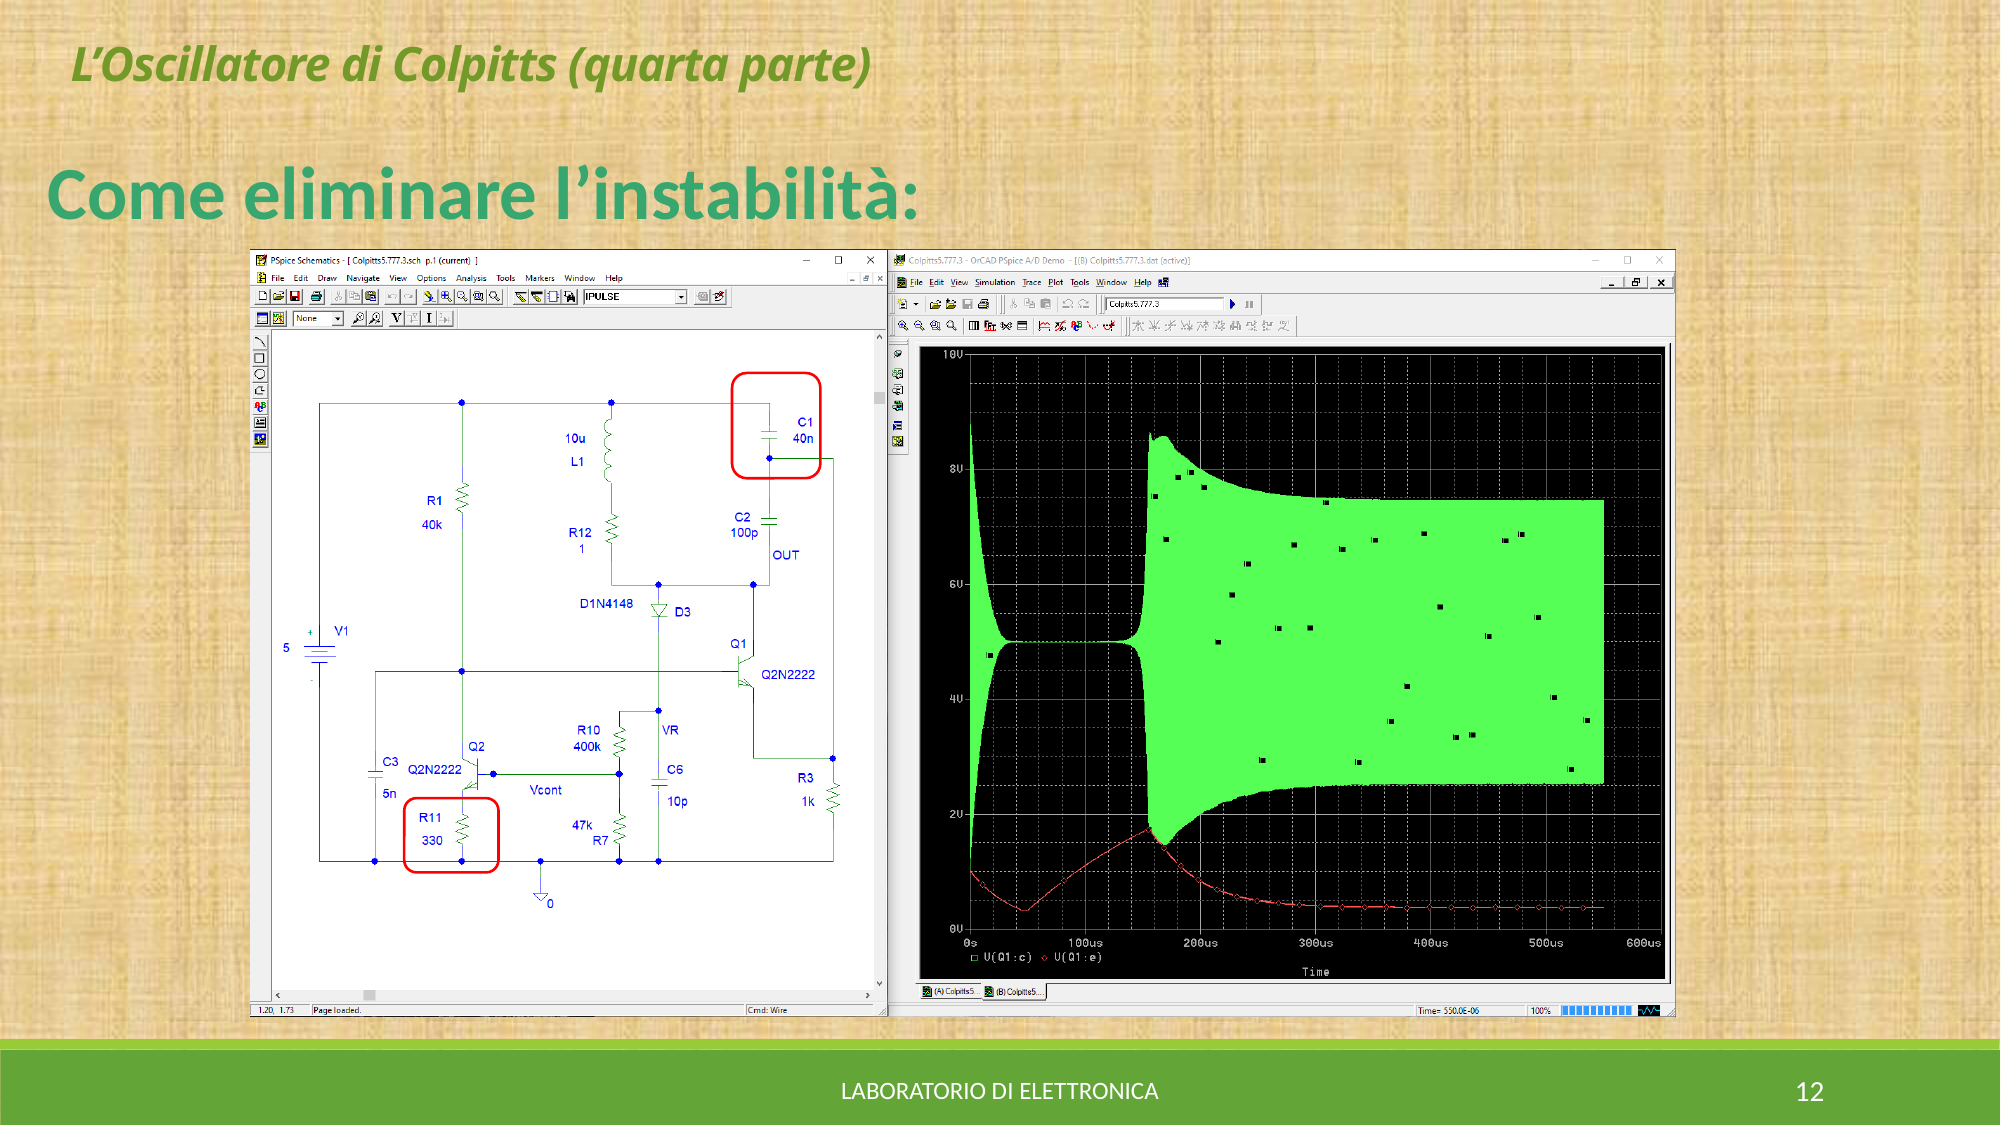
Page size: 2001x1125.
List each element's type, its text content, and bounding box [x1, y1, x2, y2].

text_box L’Oscillatore di Colpitts (quarta parte) [55, 35, 921, 130]
text_box Come eliminare l’instabilità: [32, 136, 1993, 242]
picture [0, 0, 2001, 1125]
footer Laboratorio di Elettronica [604, 1059, 1396, 1120]
slide_number 12 [1624, 1059, 1840, 1120]
